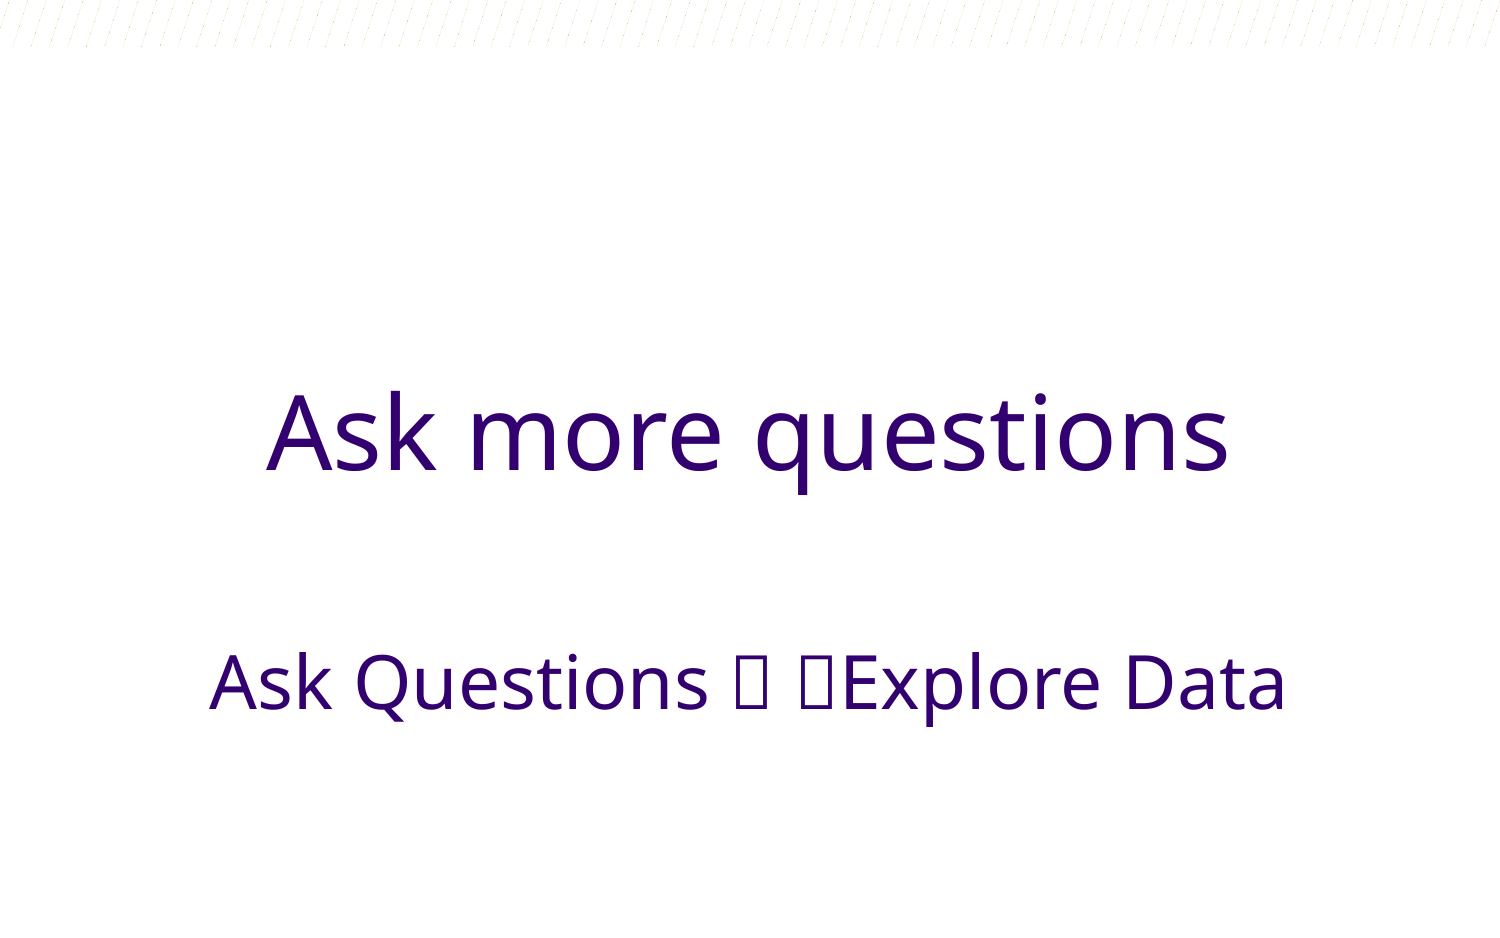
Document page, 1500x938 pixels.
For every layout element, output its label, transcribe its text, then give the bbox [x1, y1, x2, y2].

picture [0, 0, 1500, 47]
title Ask more questions [102, 233, 1397, 624]
list Ask Questions  Explore Data [102, 627, 1397, 833]
